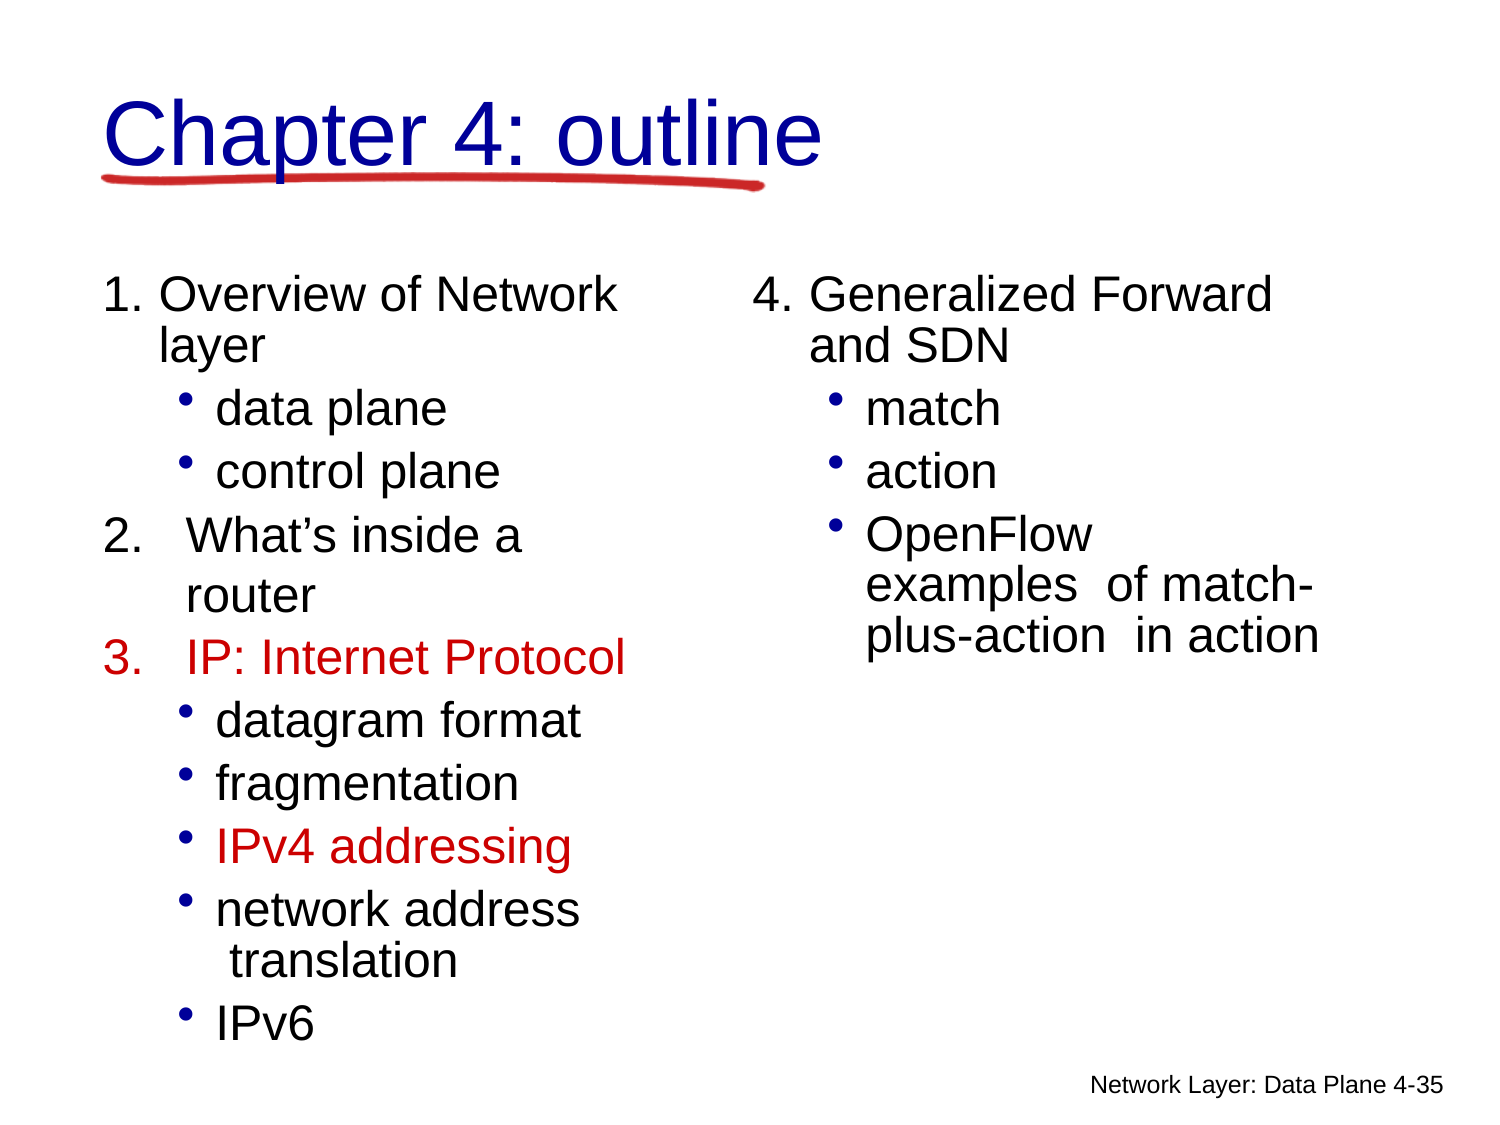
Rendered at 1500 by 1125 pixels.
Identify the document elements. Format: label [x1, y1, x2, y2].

text_box [750, 259, 1337, 663]
list [100, 262, 672, 1051]
slide_number [625, 1010, 1458, 1125]
title [100, 71, 828, 262]
